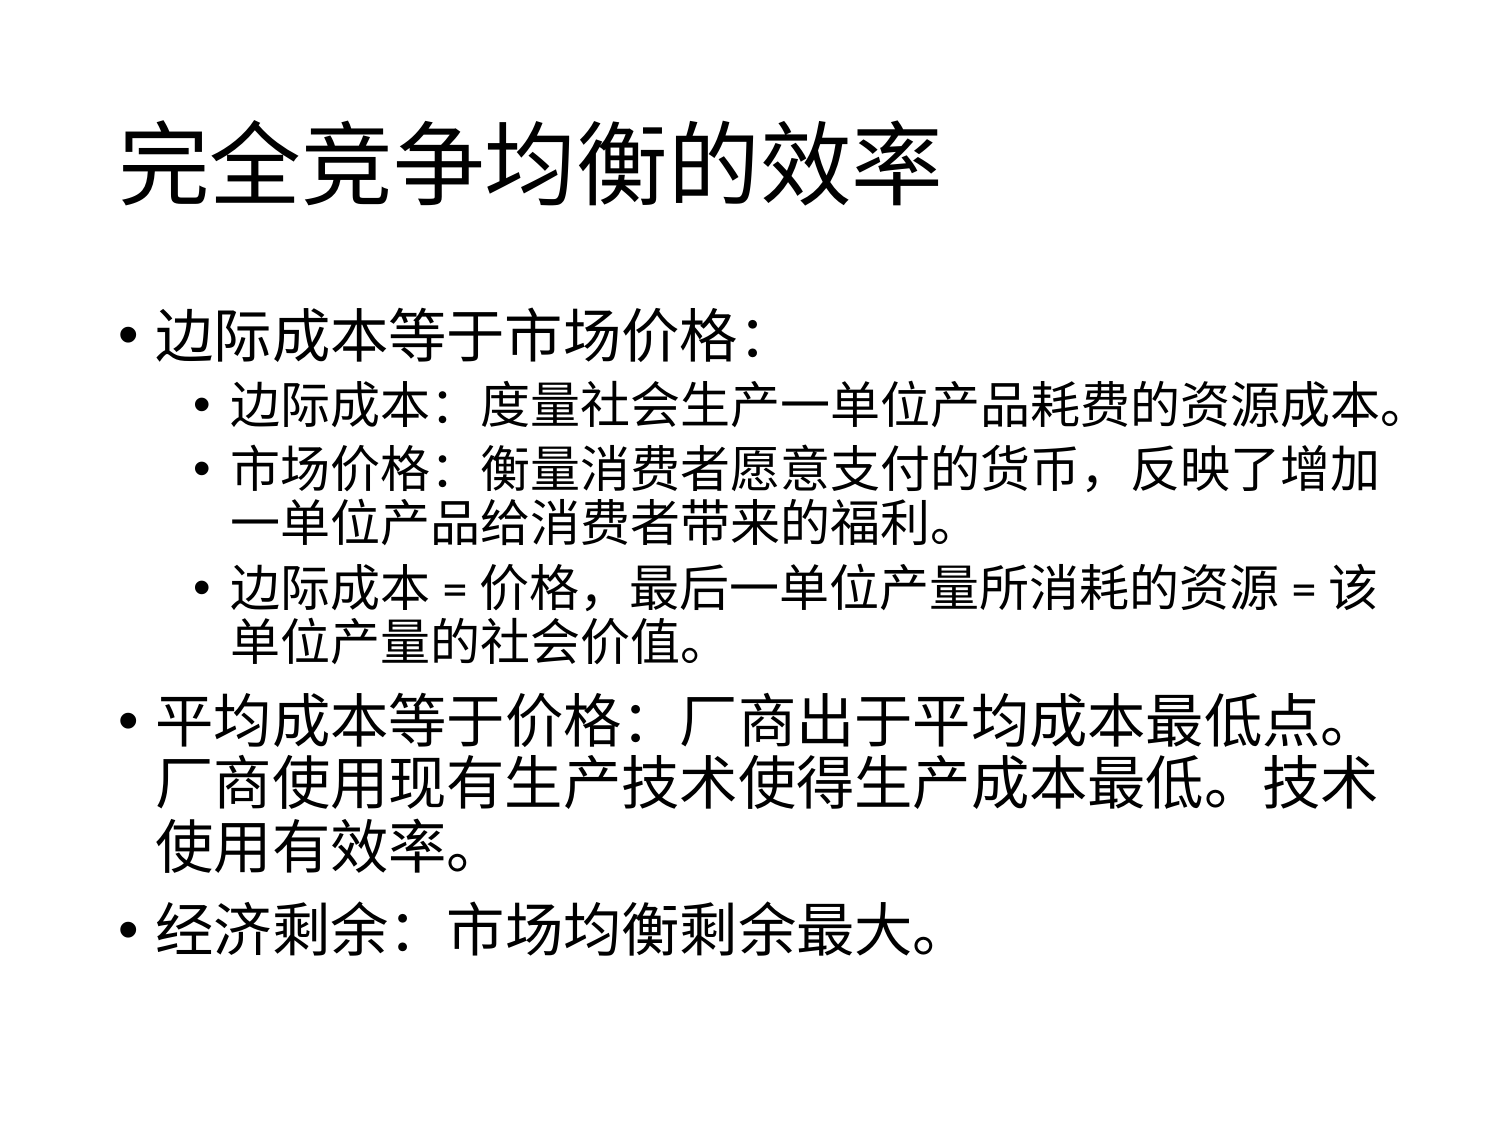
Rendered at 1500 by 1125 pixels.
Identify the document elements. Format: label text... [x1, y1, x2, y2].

list 边际成本等于市场价格： 边际成本：度量社会生产一单位产品耗费的资源成本。 市场价格：衡量消费者愿意支付的货币，反映了增加一单位产品给消费者带来的福利。 边际成本=价格，最后一单位产量所消耗的资源=该单位产量的社会价值。 平均成本等于价格：厂商出于平均成本最低点。厂商使用现有生产技术使得生产成本最低。技术使用有效率。 经济剩余：市场均衡剩余最大。 [103, 299, 1397, 1014]
title 完全竞争均衡的效率 [103, 59, 1397, 278]
